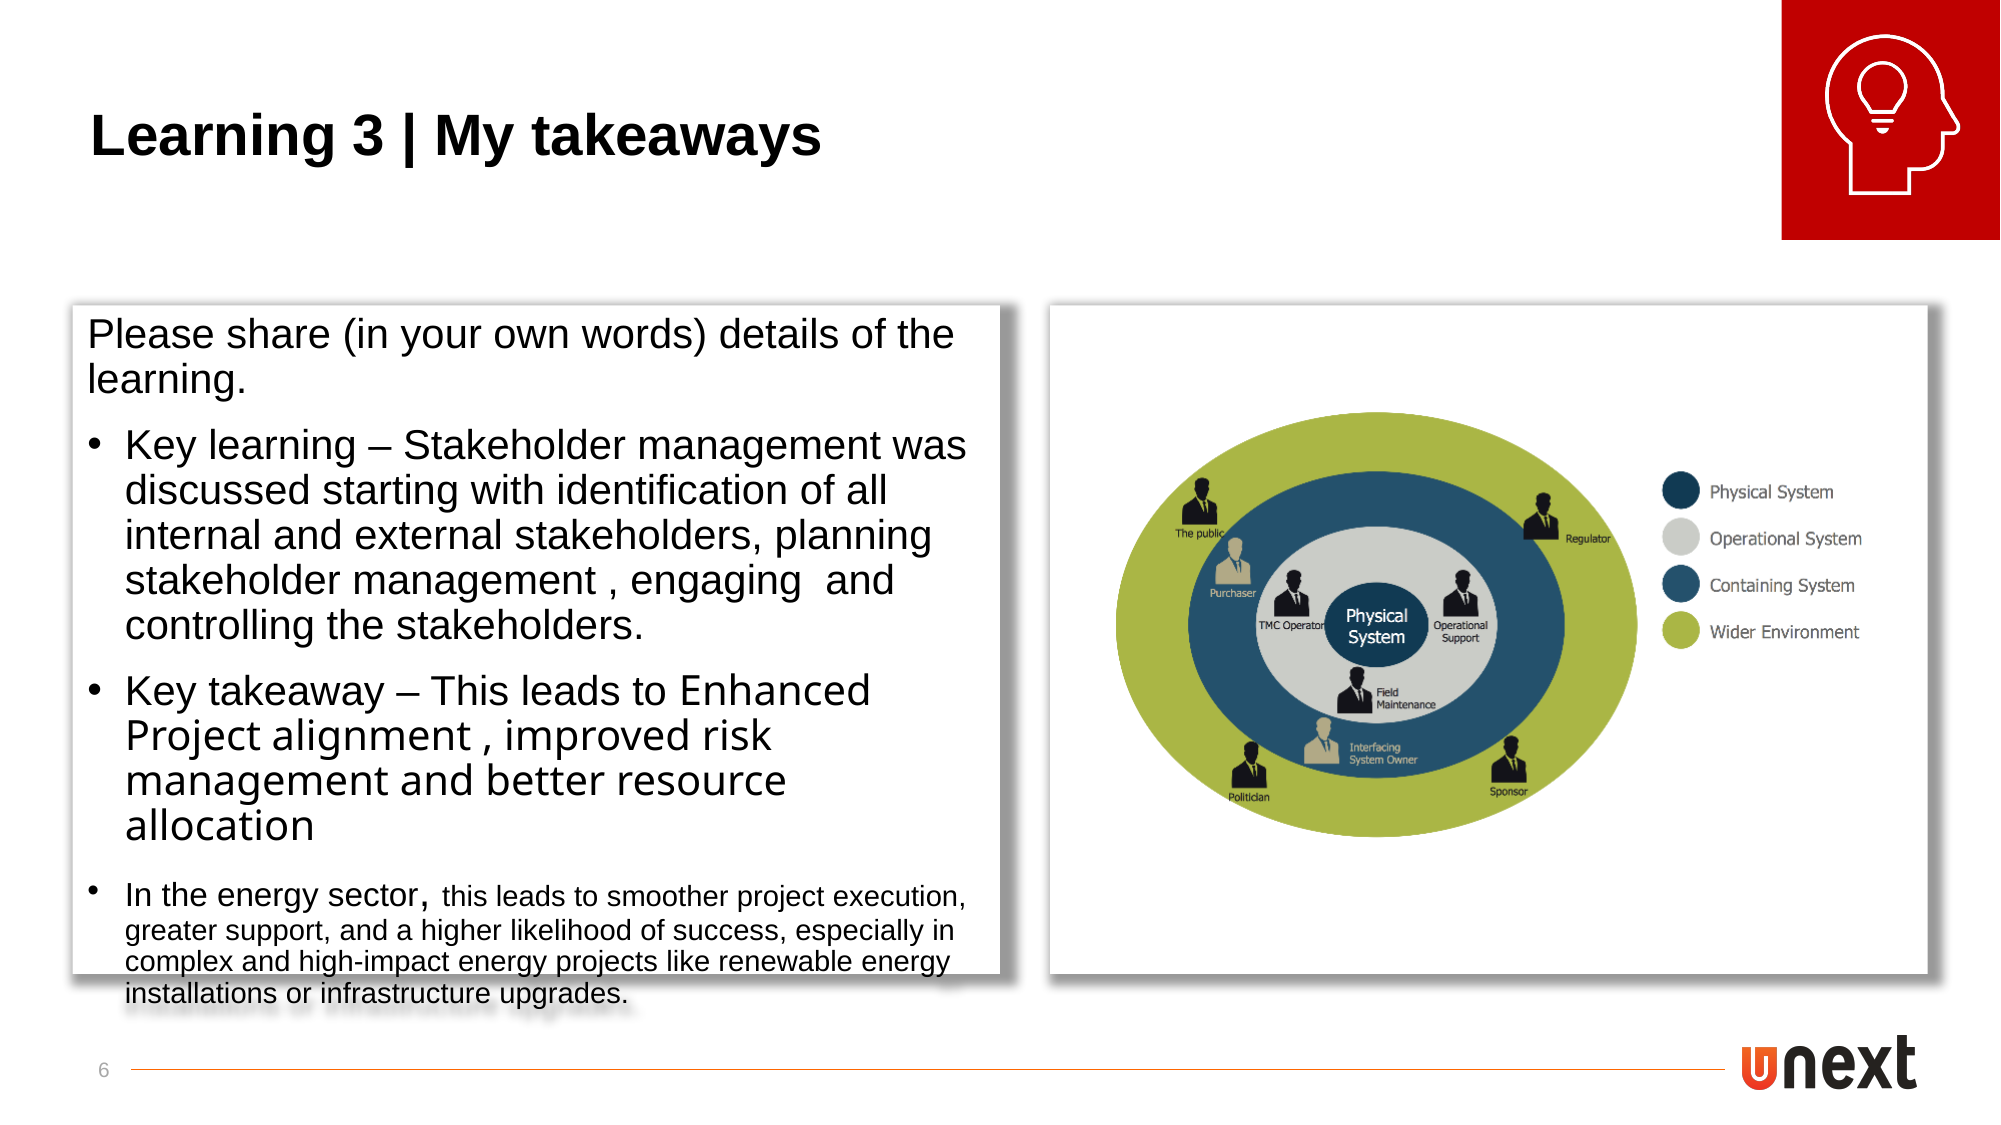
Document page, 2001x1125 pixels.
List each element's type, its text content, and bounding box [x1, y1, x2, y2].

text_box Please share (in your own words) details of the learning. Key learning – Stakeholder management was discussed starting with identification of all internal and external stakeholders, planning stakeholder management , engaging and controlling the stakeholders. Key takeaway – This leads to Enhanced Project alignment , improved risk management and better resource allocation In the energy sector, this leads to smoother project execution, greater support, and a higher likelihood of success, especially in complex and high-impact energy projects like renewable energy installations or infrastructure upgrades. [72, 305, 1000, 974]
slide_number 6 [48, 1047, 110, 1091]
picture [1092, 388, 1886, 861]
title Learning 3 | My takeaways [76, 78, 1797, 196]
text_box [1781, 0, 2000, 241]
text_box [1050, 305, 1928, 974]
picture [1797, 23, 1988, 214]
picture [1742, 1035, 1917, 1090]
